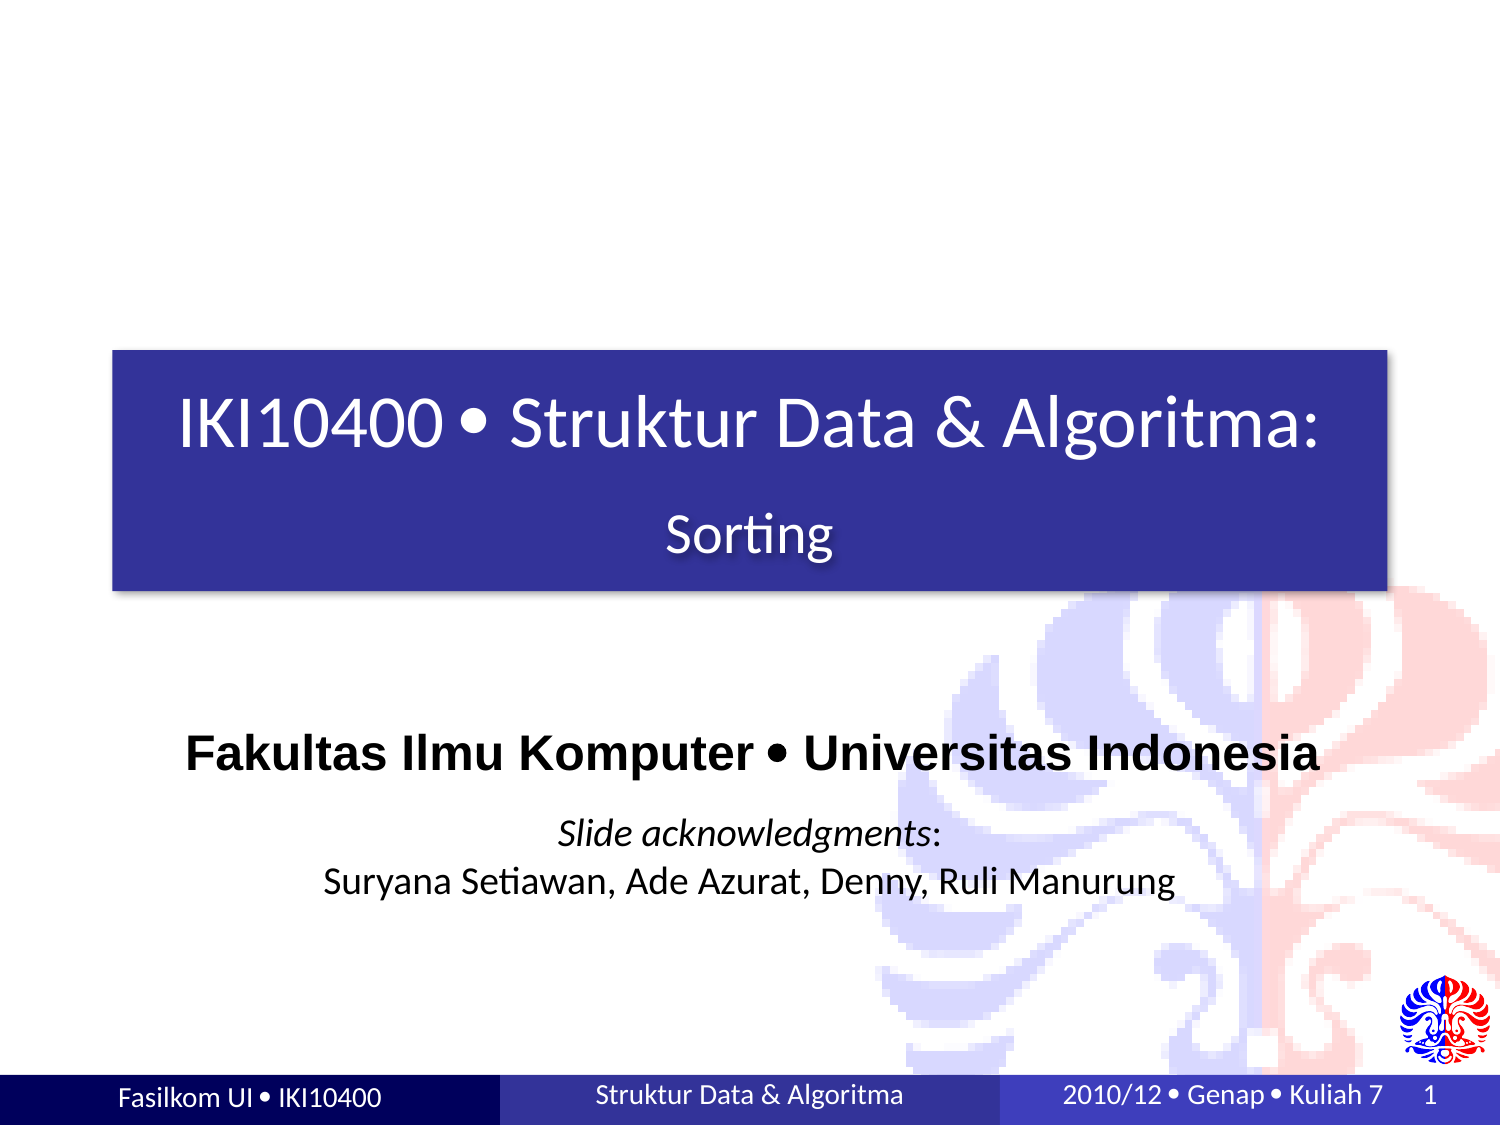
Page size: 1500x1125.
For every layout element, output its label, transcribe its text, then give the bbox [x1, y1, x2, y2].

picture [1399, 974, 1491, 1065]
title Sorting [112, 470, 1388, 591]
